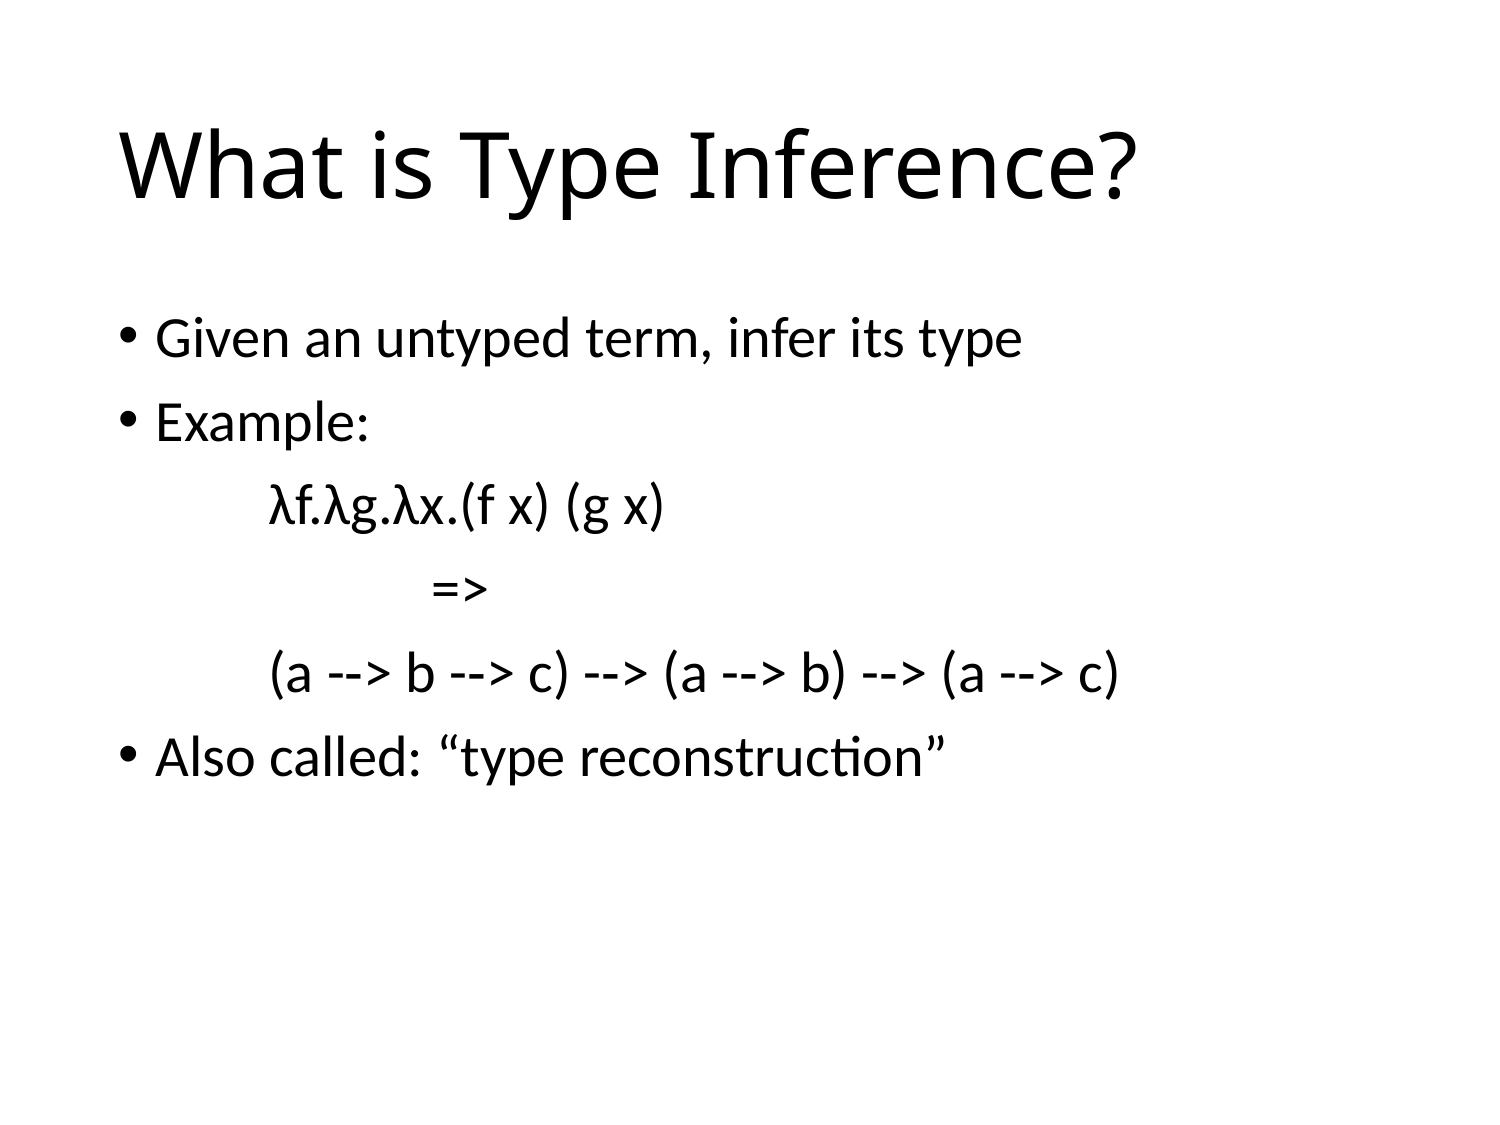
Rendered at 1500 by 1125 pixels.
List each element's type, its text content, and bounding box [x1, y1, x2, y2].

title What is Type Inference? [103, 59, 1397, 278]
list Given an untyped term, infer its type Example: λf.λg.λx.(f x) (g x) => (a -­‐> b -­‐> c) -­‐> (a -­‐> b) -­‐> (a -­‐> c) Also called: “type reconstruction” [103, 299, 1397, 1014]
